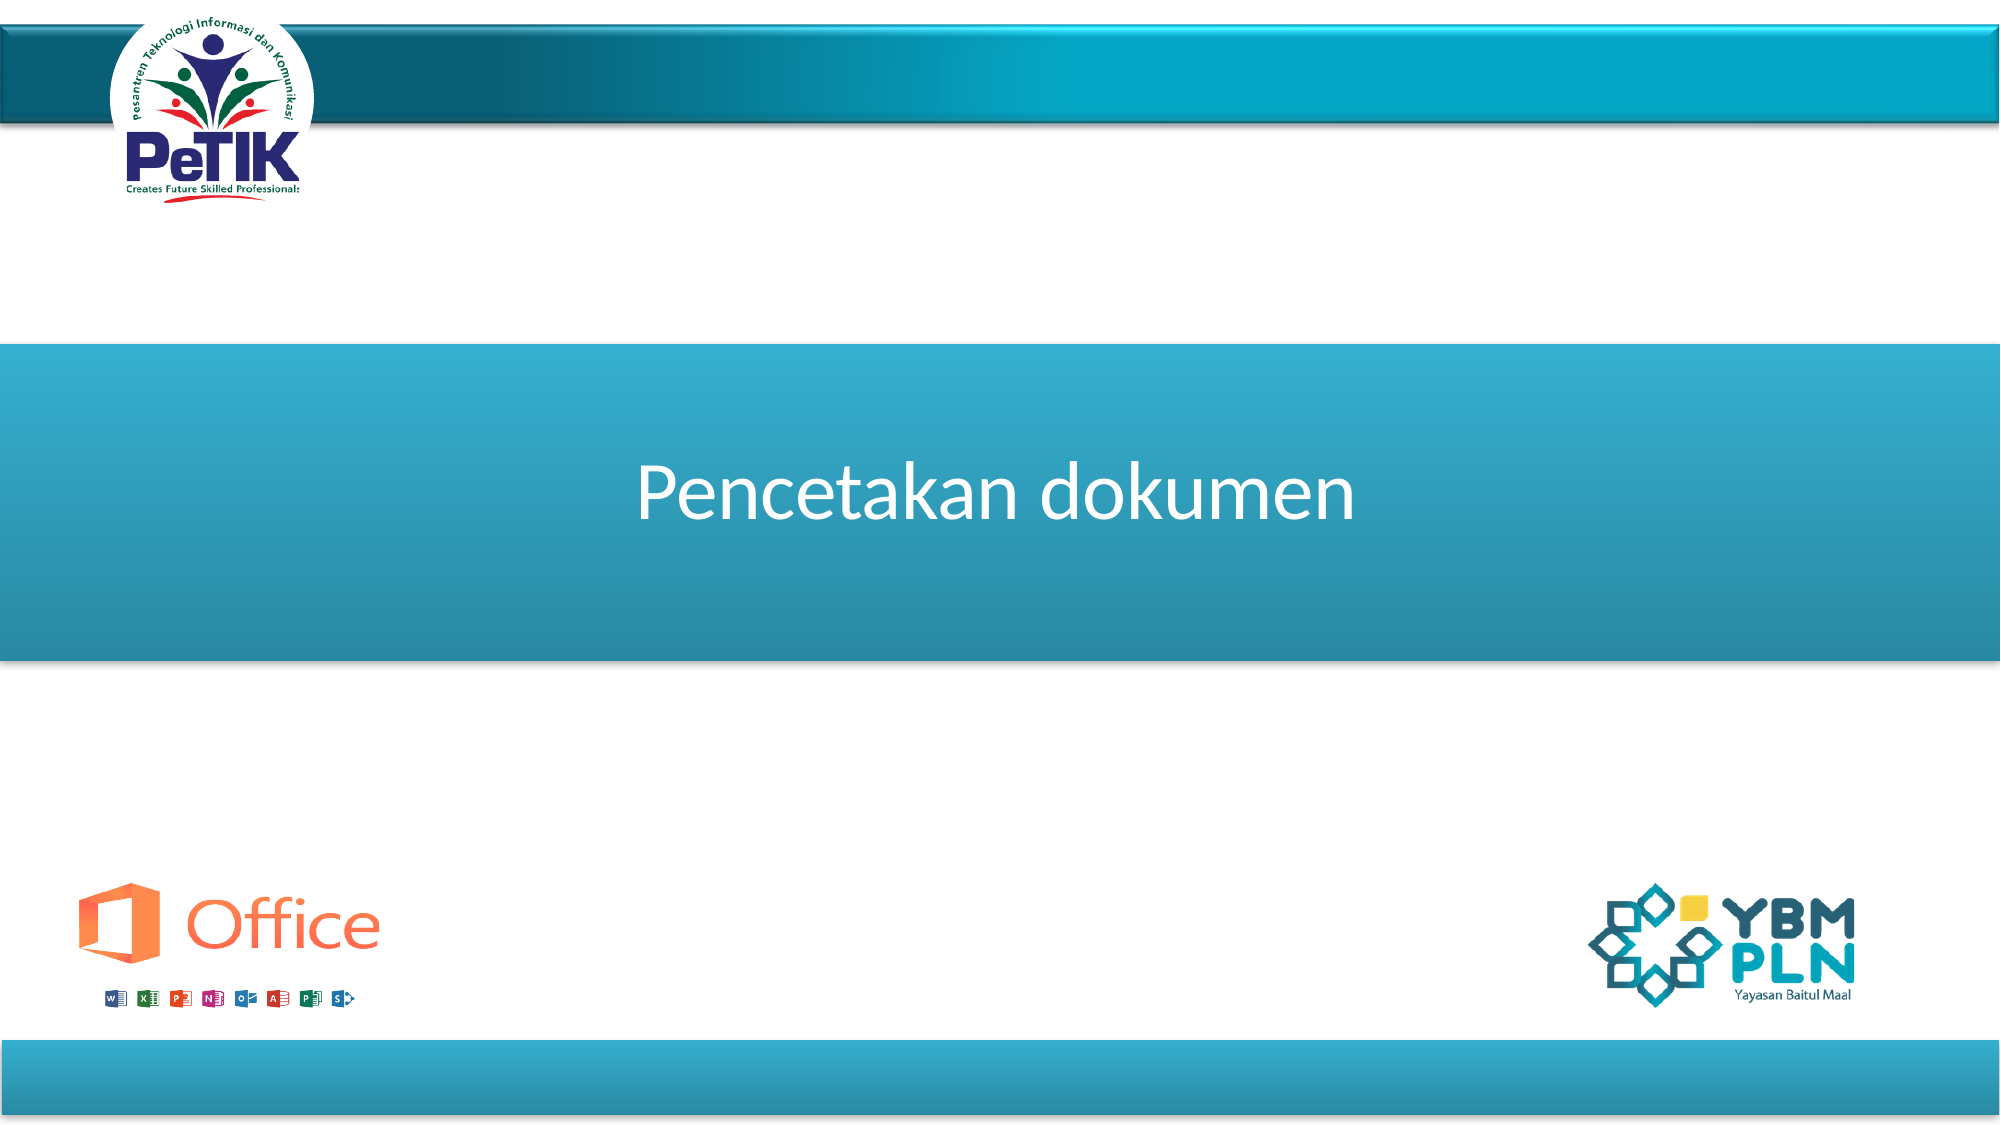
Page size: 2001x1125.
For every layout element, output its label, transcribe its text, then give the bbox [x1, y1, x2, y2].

text_box [0, 344, 2000, 661]
title Pencetakan dokumen [633, 434, 1366, 625]
text_box [1, 1040, 2000, 1115]
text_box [0, 0, 2000, 204]
text_box [79, 883, 380, 1008]
text_box [1587, 883, 1855, 1008]
